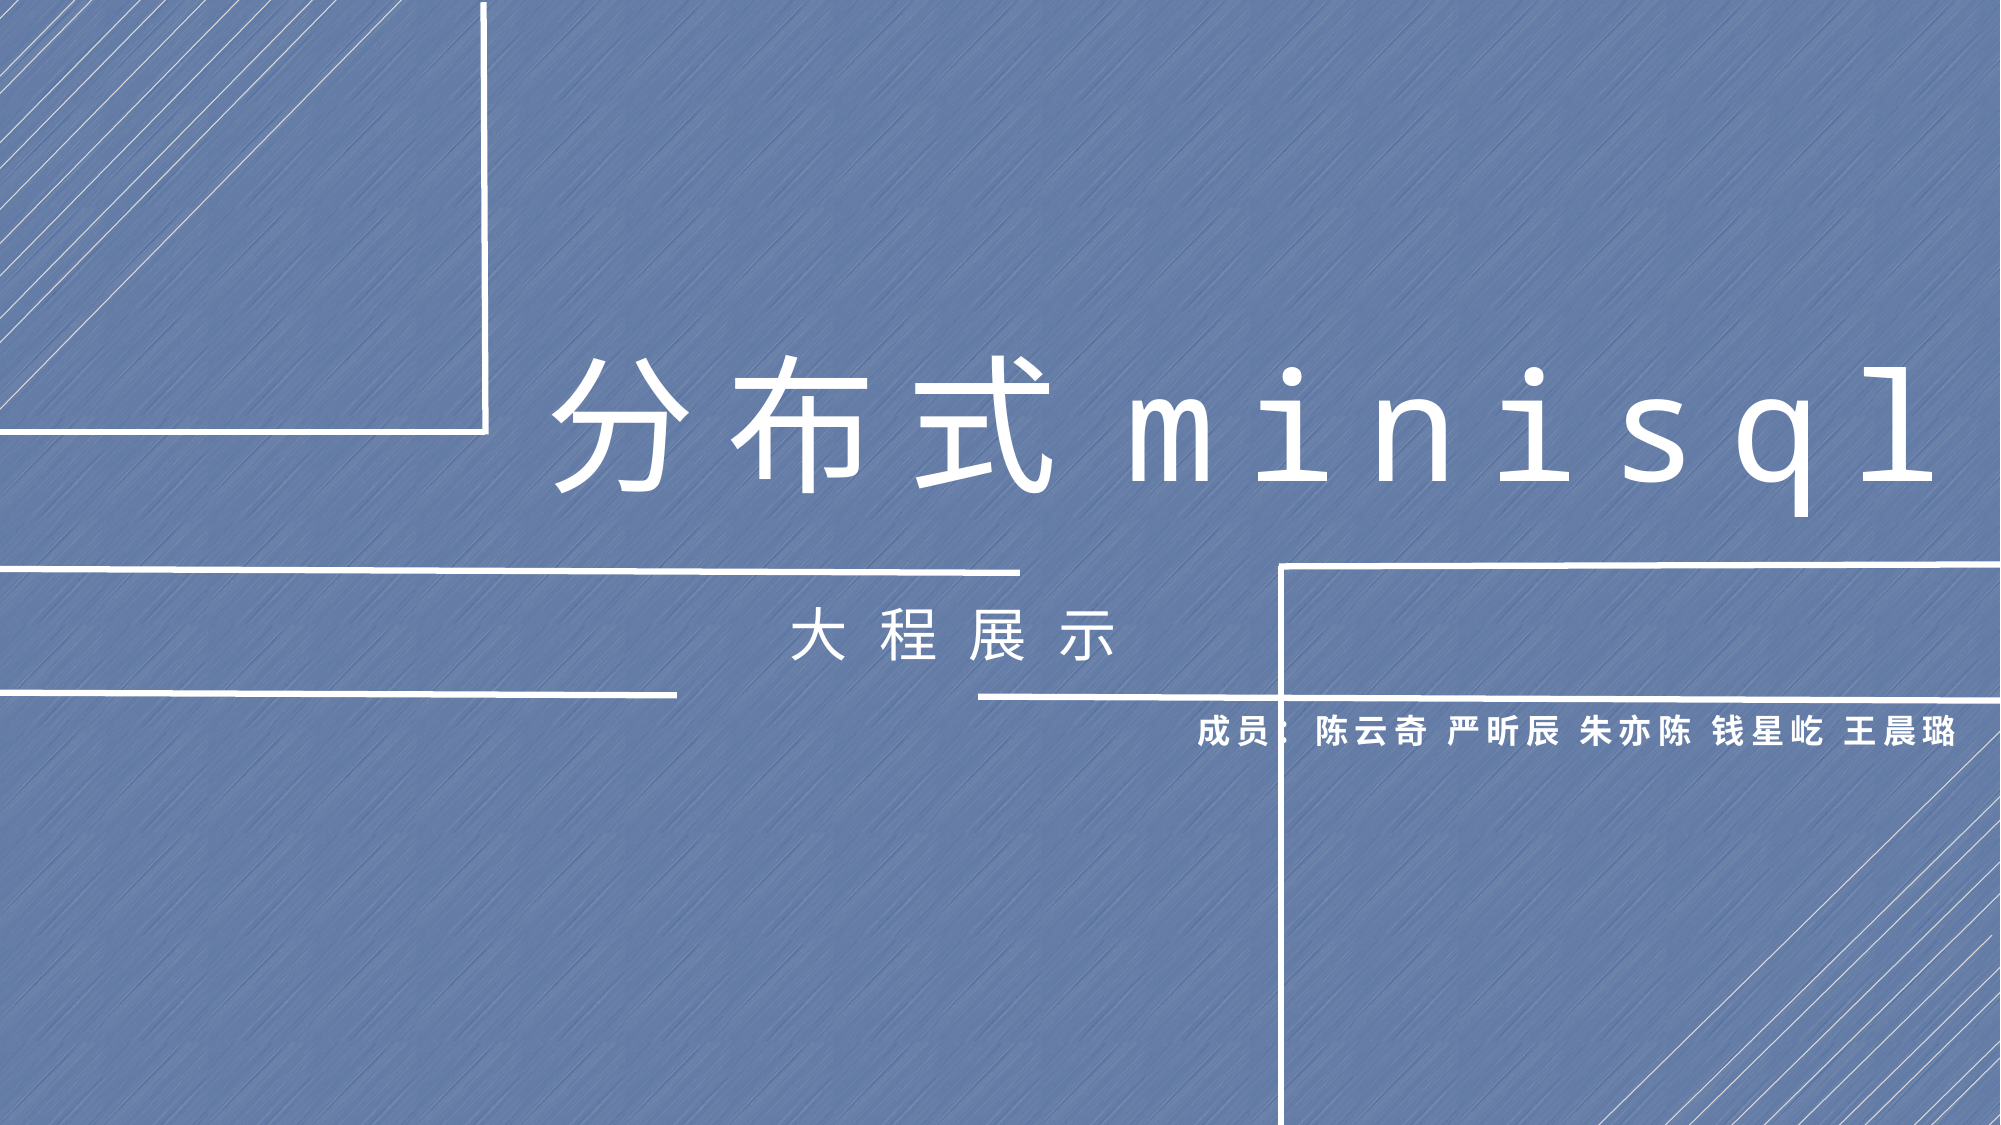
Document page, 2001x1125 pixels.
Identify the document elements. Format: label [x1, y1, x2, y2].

picture [1281, 701, 2000, 1125]
text_box [1566, 717, 2000, 1125]
picture [0, 0, 2000, 1125]
picture [1281, 567, 2000, 696]
text_box [0, 568, 1020, 573]
text_box [978, 696, 1280, 701]
text_box [0, 692, 677, 696]
text_box [1281, 696, 2000, 701]
text_box [0, 0, 435, 414]
